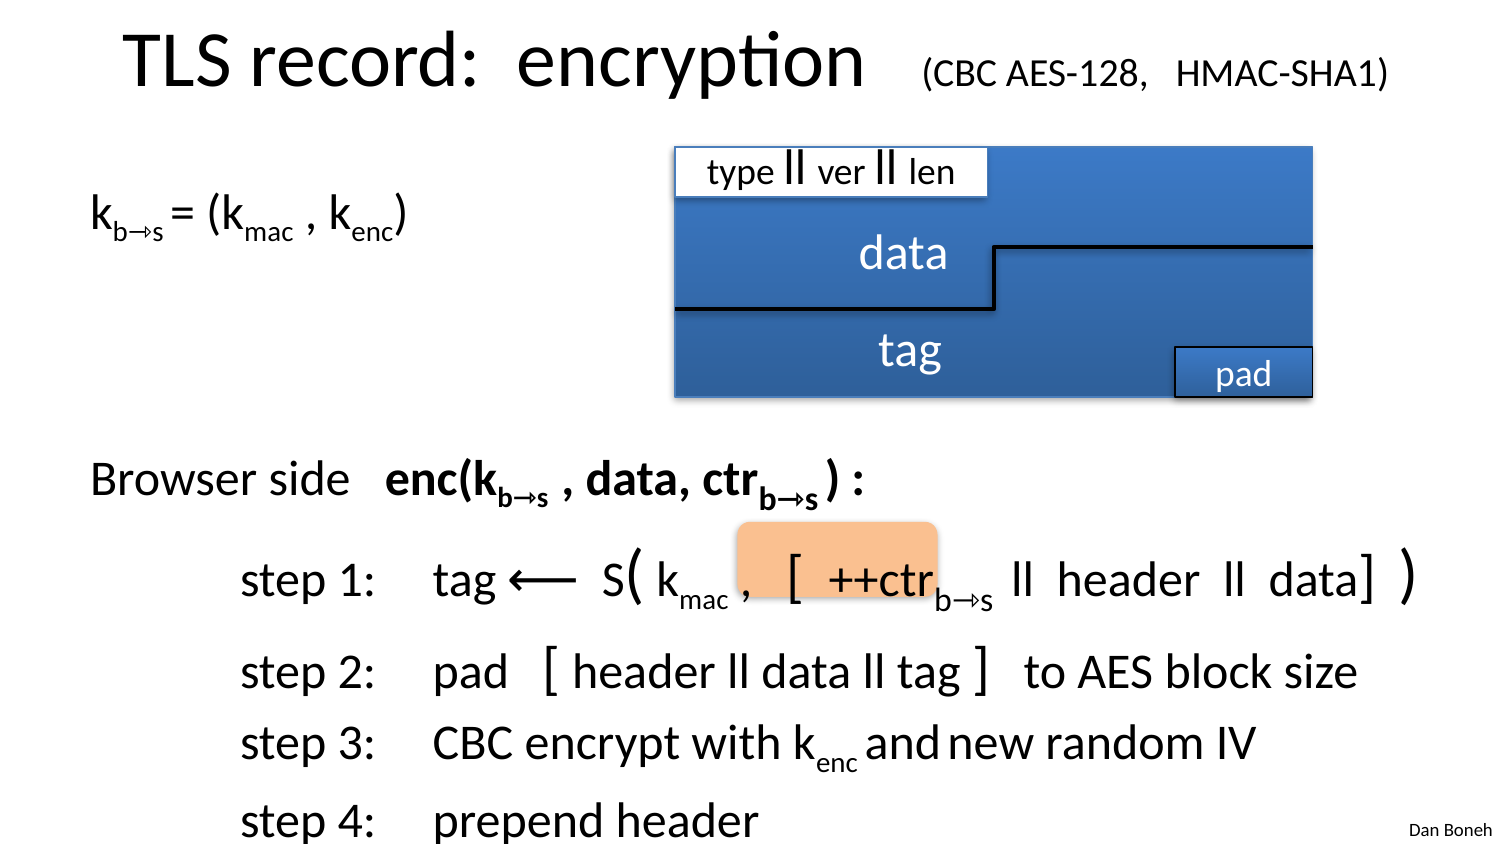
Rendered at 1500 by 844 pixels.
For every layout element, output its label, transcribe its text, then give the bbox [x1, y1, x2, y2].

list kb⇾s = (kmac , kenc) Browser side enc(kb⇾s , data, ctrb⇾s ) : step 1: tag ⟵ S( kmac , [ ++ctrb⇾s ll header ll data] ) step 2: pad [ header ll data ll tag ] to AES block size step 3: CBC encrypt with kenc and new random IV step 4: prepend header [75, 171, 1475, 844]
title TLS record: encryption (CBC AES-128, HMAC-SHA1) [62, 0, 1450, 125]
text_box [674, 146, 1313, 398]
